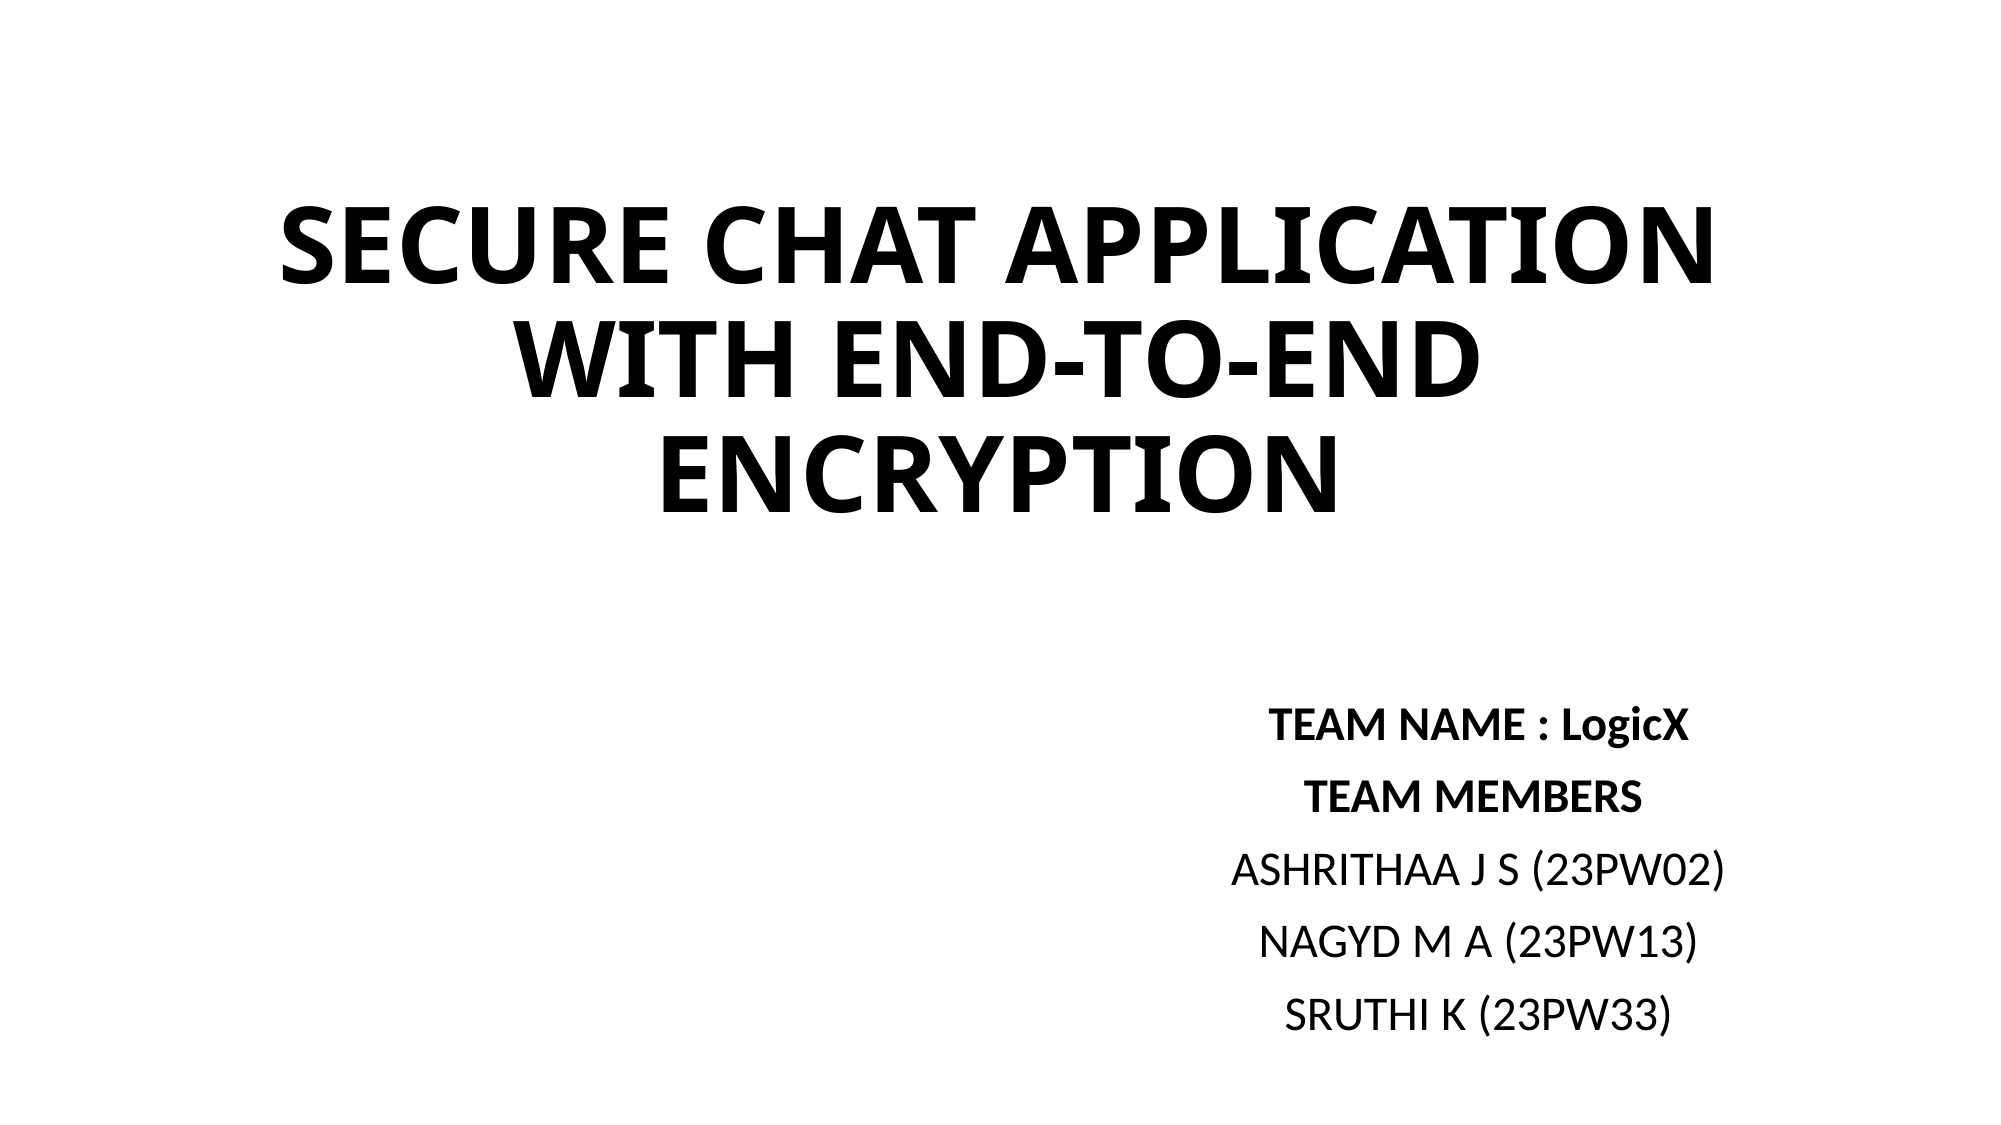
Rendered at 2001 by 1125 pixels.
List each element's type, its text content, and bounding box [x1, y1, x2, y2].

subtitle TEAM NAME : LogicX TEAM MEMBERS ASHRITHAA J S (23PW02) NAGYD M A (23PW13) SRUTHI K (23PW33) [1090, 691, 1868, 1050]
title SECURE CHAT APPLICATION WITH END-TO-END ENCRYPTION [249, 151, 1750, 543]
